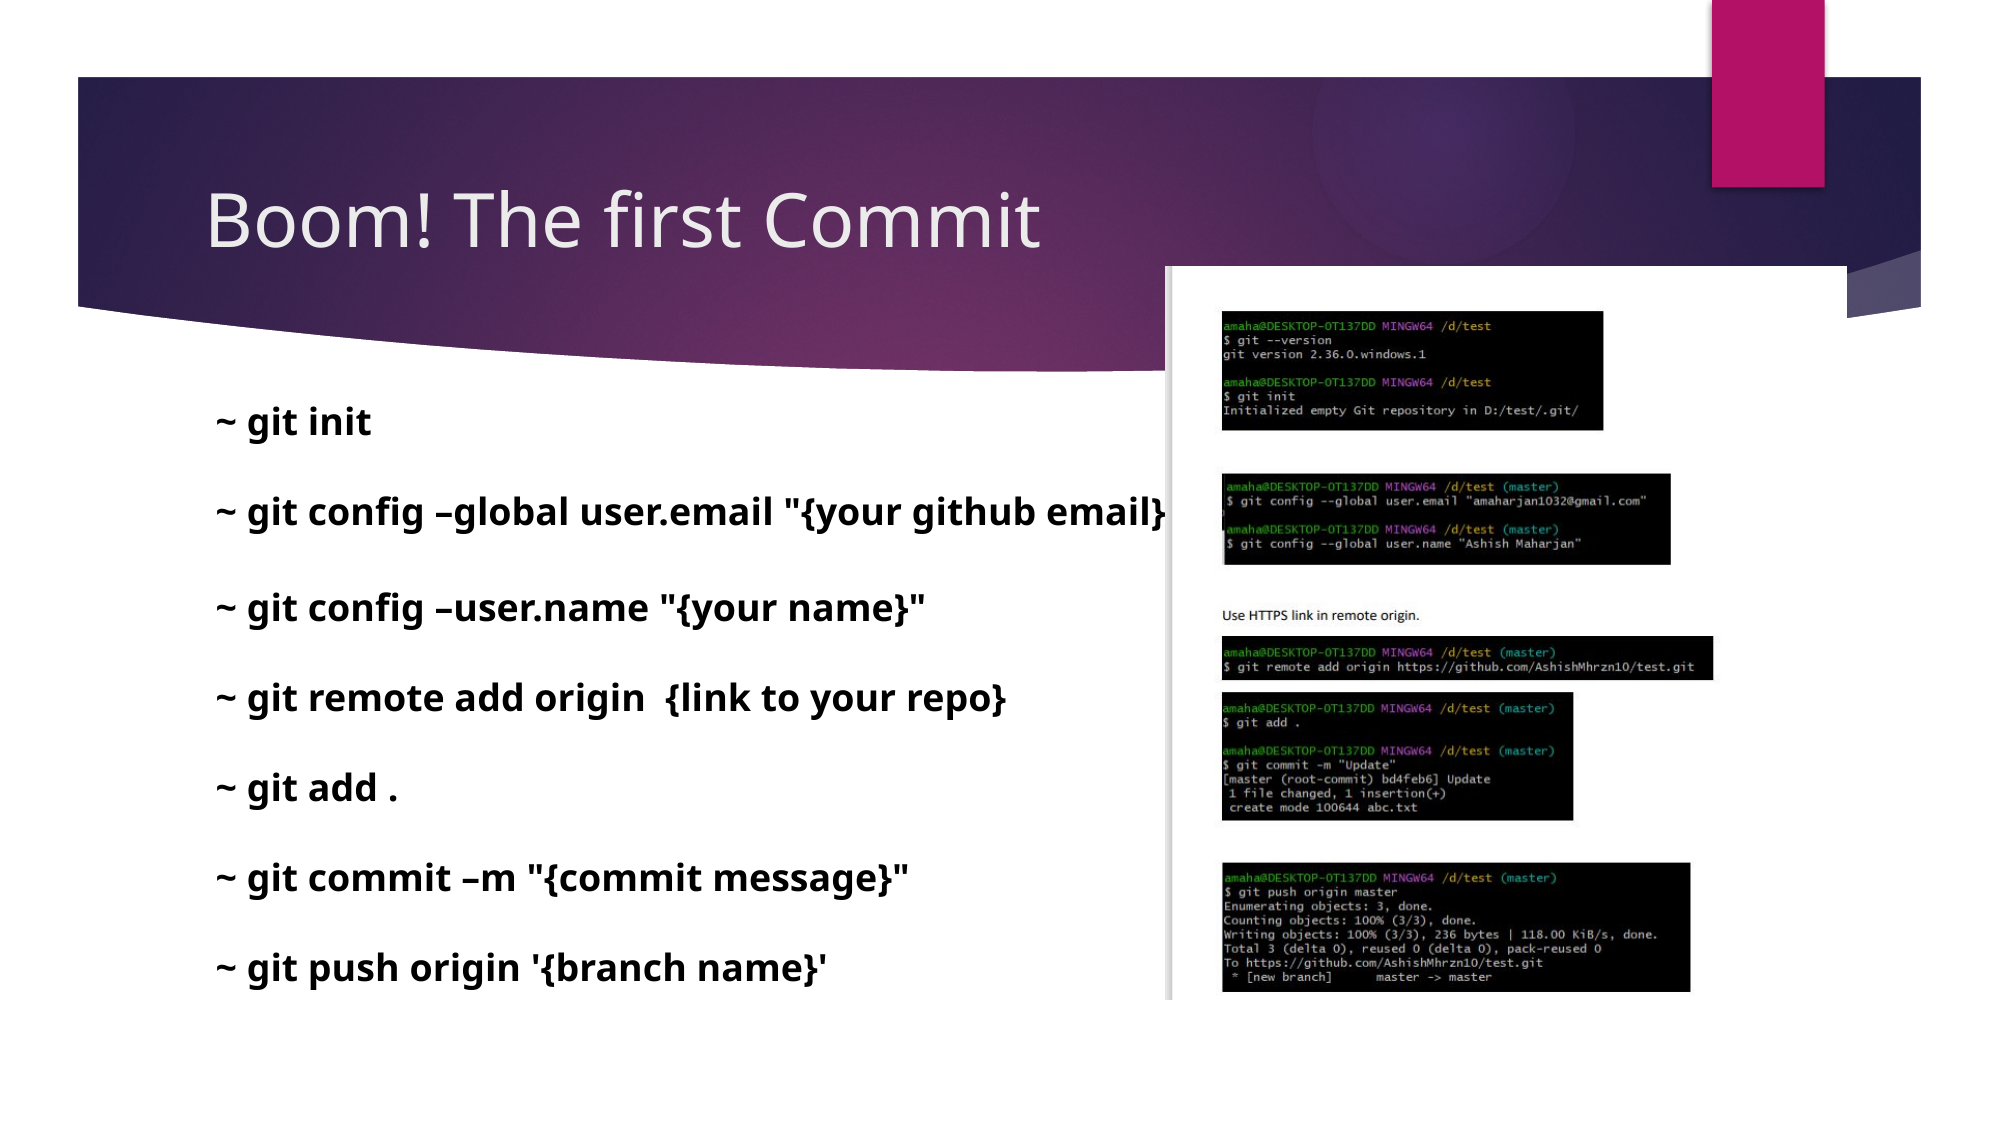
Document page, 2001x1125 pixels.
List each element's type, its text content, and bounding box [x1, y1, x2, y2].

picture [1165, 266, 1847, 1000]
text_box ~ git init ~ git config –global user.email "{your github email}" ~ git config –user.name "{your name}" ~ git remote add origin {link to your repo} ~ git add . ~ git commit –m "{commit message}" ~ git push origin '{branch name}' [200, 390, 1249, 1042]
title Boom! The first Commit [189, 159, 1627, 276]
